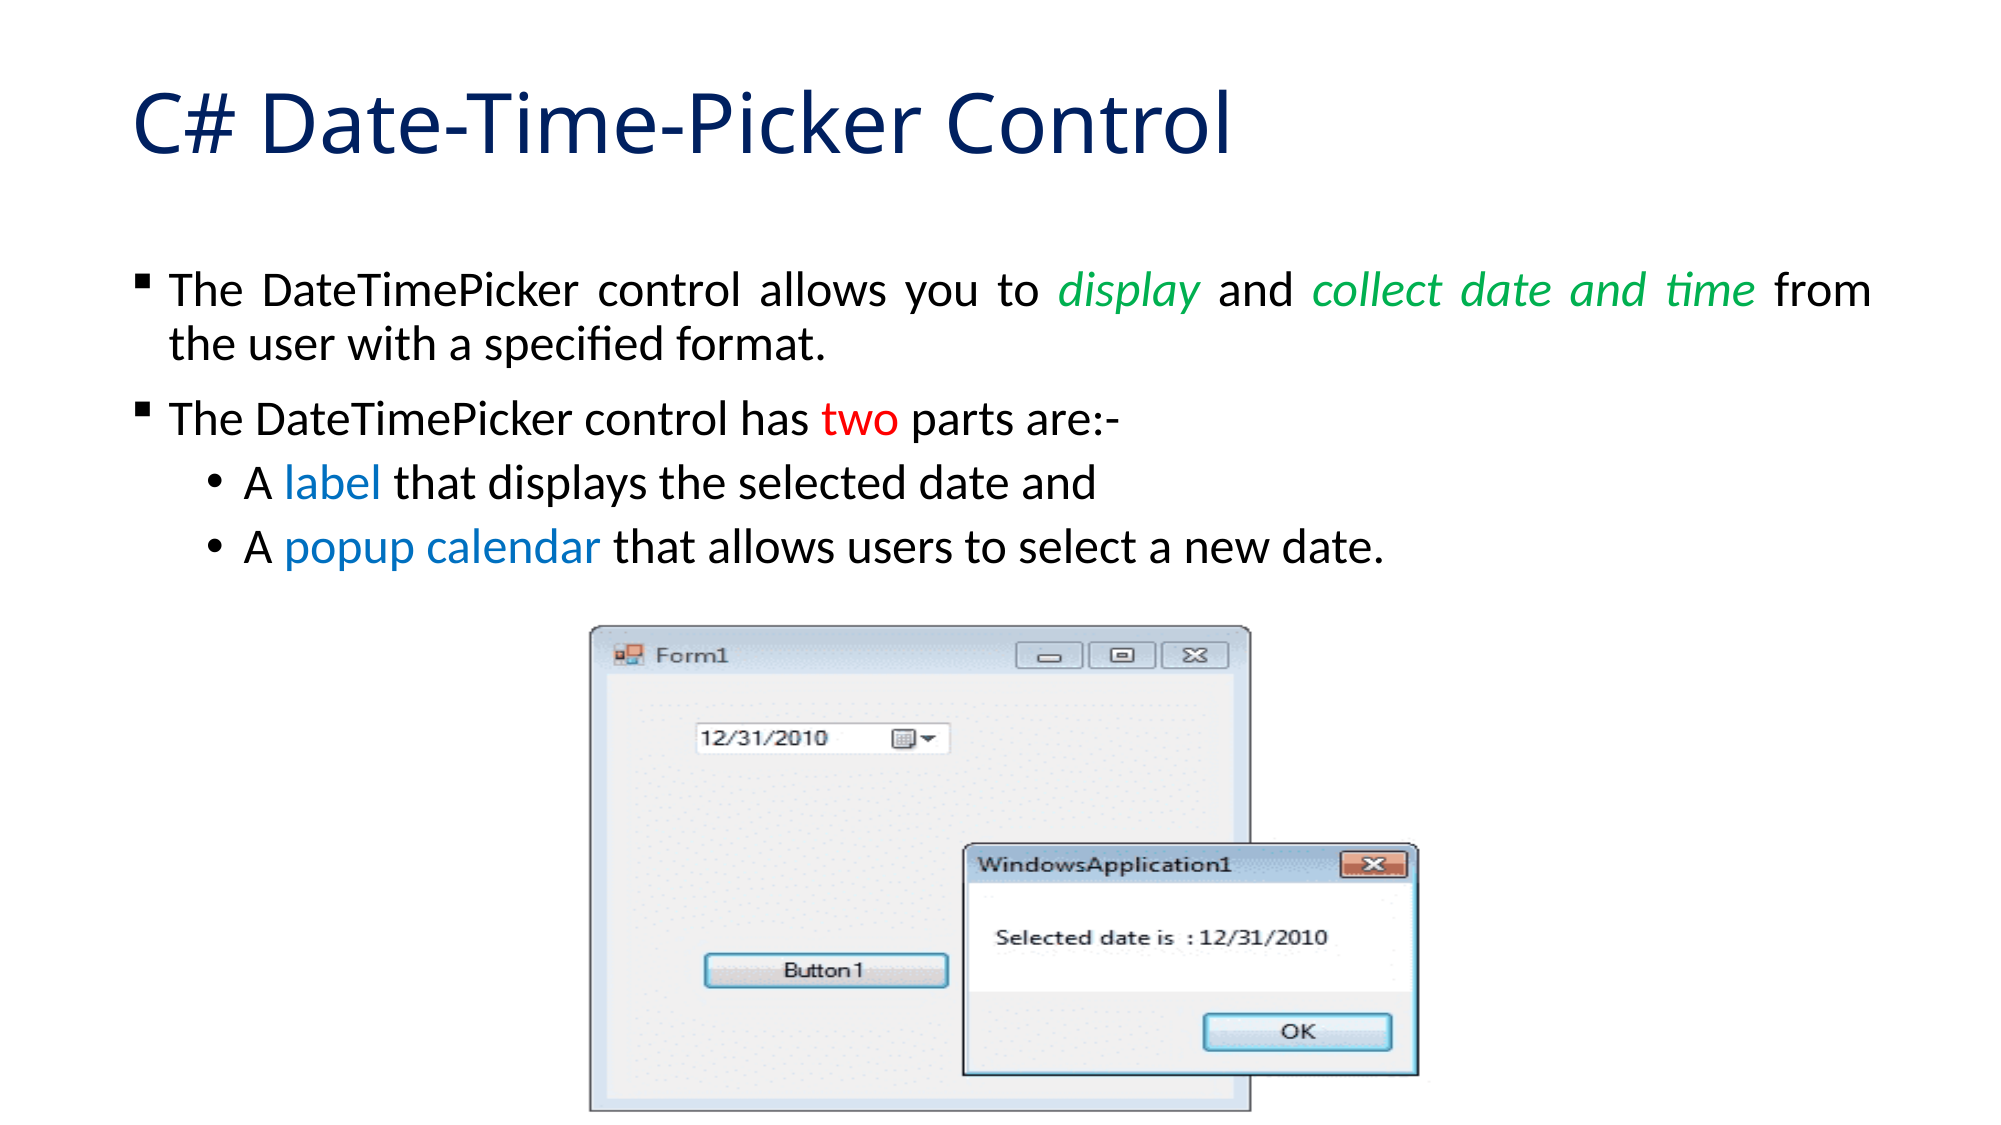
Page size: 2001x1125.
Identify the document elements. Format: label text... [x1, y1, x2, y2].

list The DateTimePicker control allows you to display and collect date and time from the user with a specified format. The DateTimePicker control has two parts are:- A label that displays the selected date and A popup calendar that allows users to select a new date. [116, 255, 1888, 592]
picture [570, 619, 1433, 1125]
title C# Date-Time-Picker Control [116, 40, 1766, 214]
